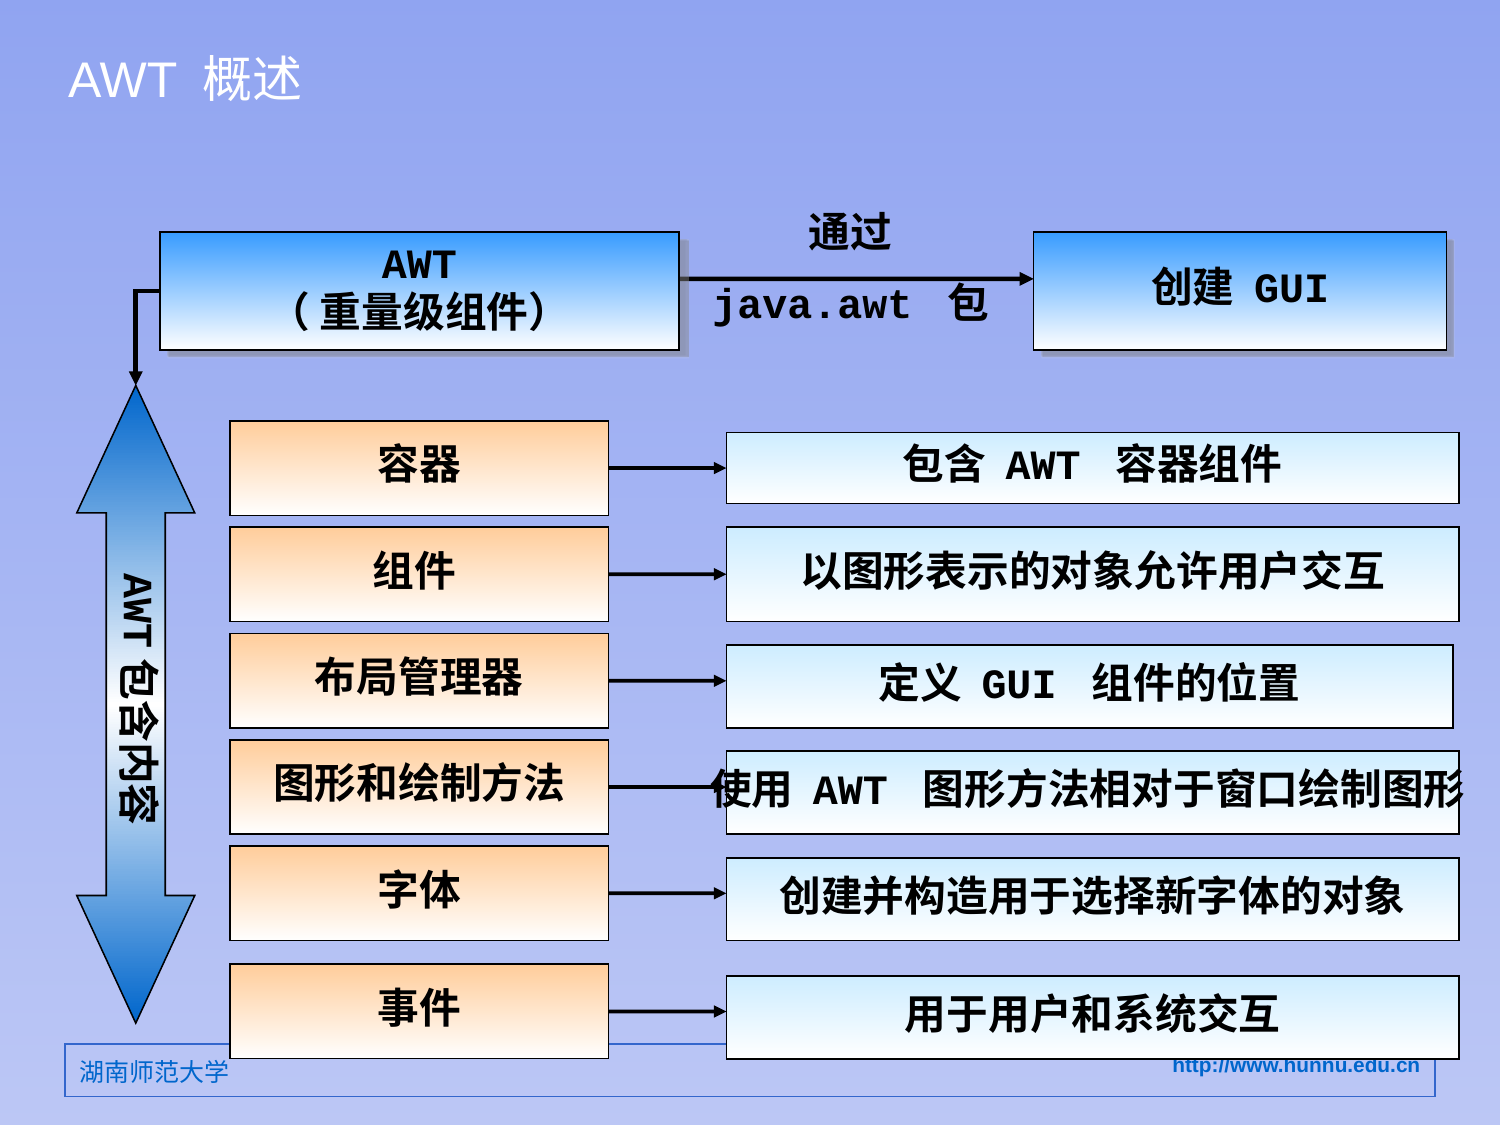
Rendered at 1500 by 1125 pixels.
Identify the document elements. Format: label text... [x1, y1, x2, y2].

text_box [608, 568, 726, 581]
text_box 布局管理器 [230, 633, 609, 728]
text_box 通过 [679, 208, 1022, 263]
text_box 容器 [230, 420, 609, 516]
text_box 图形和绘制方法 [230, 739, 609, 835]
title AWT 概述 [52, 30, 883, 124]
text_box AWT （ 重量级组件） [159, 231, 680, 350]
text_box [608, 1005, 727, 1018]
text_box 用于用户和系统交互 [726, 976, 1459, 1059]
text_box [608, 887, 726, 900]
text_box AWT包含内容 [76, 391, 195, 1024]
text_box 组件 [230, 527, 609, 622]
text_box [135, 290, 160, 386]
text_box 创建 GUI [1033, 231, 1447, 350]
slide_number [0, 1046, 350, 1083]
text_box 创建并构造用于选择新字体的对象 [726, 857, 1459, 941]
text_box 定义 GUI 组件的位置 [726, 645, 1453, 728]
text_box 事件 [230, 964, 609, 1059]
text_box 包含 AWT 容器组件 [726, 432, 1459, 504]
text_box [608, 674, 726, 687]
text_box 以图形表示的对象允许用户交互 [726, 527, 1459, 622]
text_box 使用 AWT 图形方法相对于窗口绘制图形 [726, 751, 1459, 834]
text_box java.awt 包 [688, 278, 1022, 334]
text_box [608, 780, 726, 794]
text_box [1021, 272, 1033, 285]
text_box 字体 [230, 846, 609, 941]
text_box [608, 461, 726, 475]
